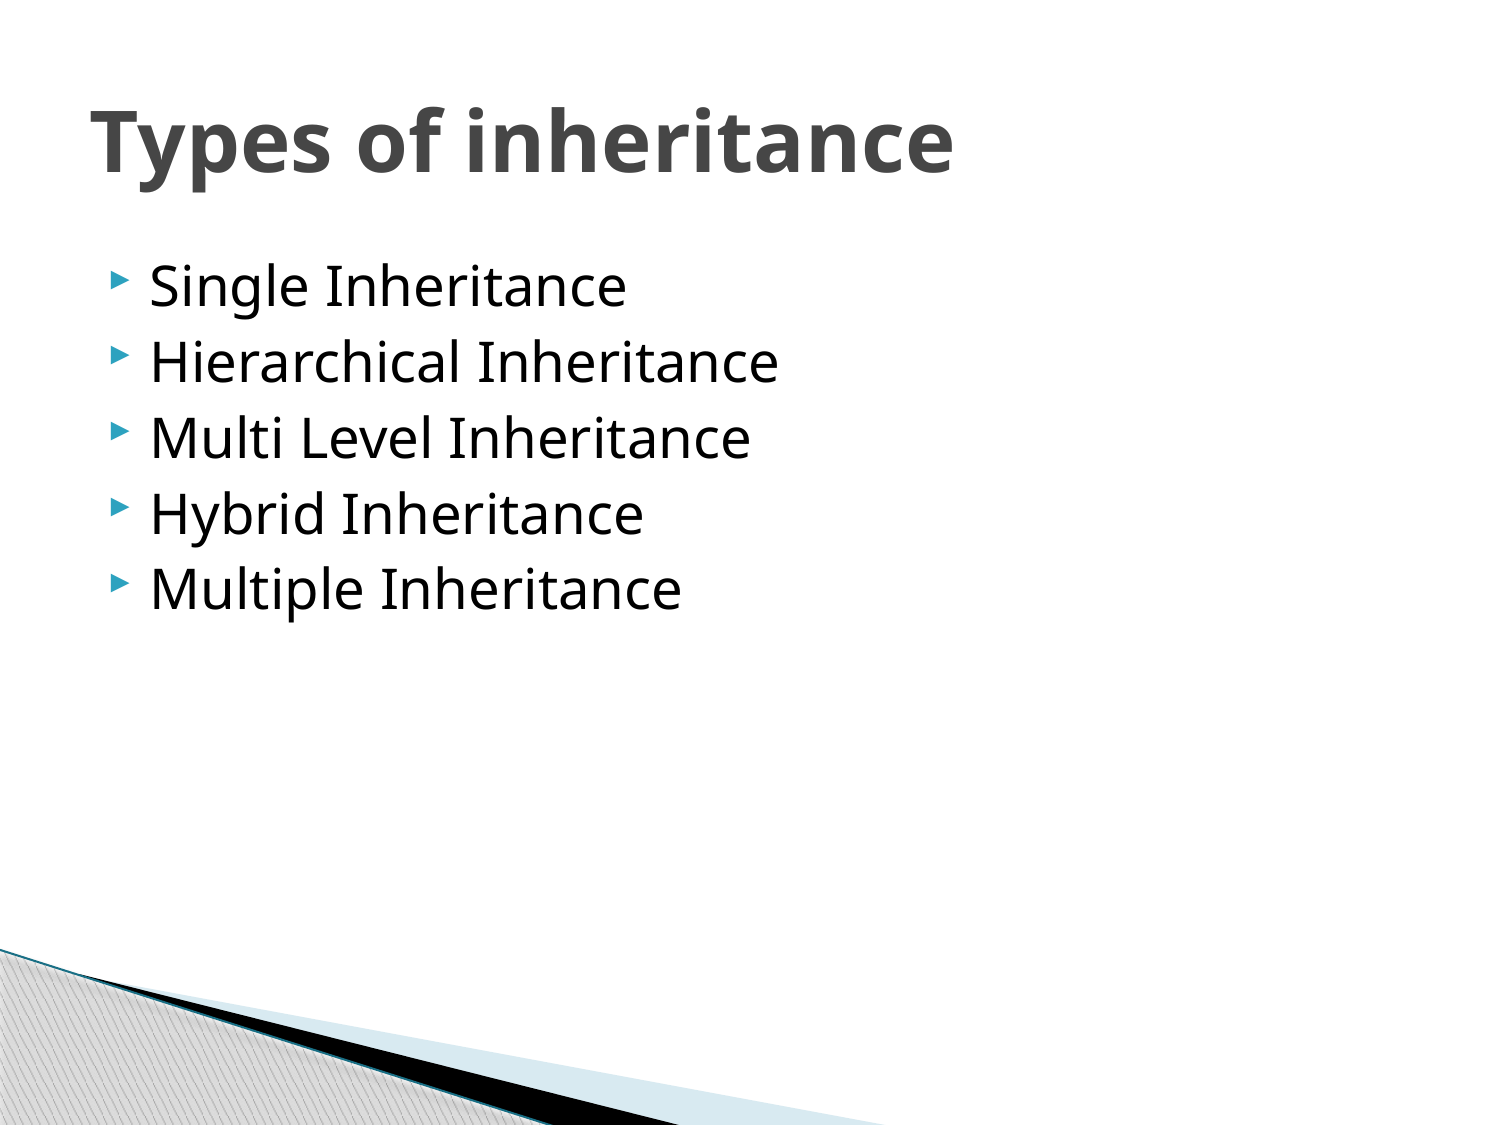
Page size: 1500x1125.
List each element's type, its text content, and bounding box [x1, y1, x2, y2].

title Types of inheritance [75, 45, 1425, 233]
list Single Inheritance Hierarchical Inheritance Multi Level Inheritance Hybrid Inheritance Multiple Inheritance [75, 243, 1425, 986]
